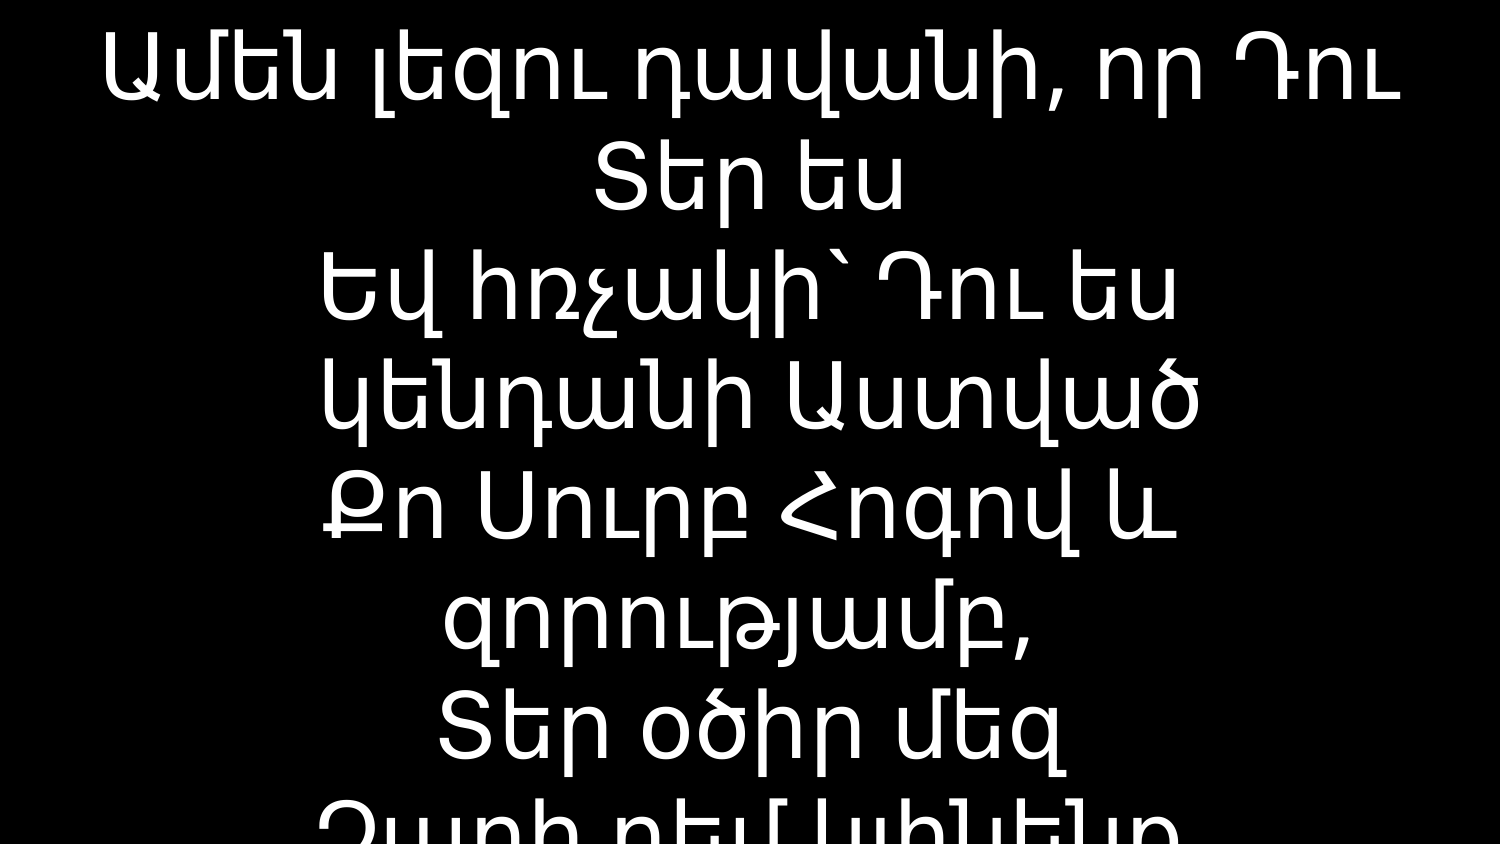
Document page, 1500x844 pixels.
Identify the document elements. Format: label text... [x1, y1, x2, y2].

title Ամեն լեզու դավանի, որ Դու Տեր ես Եվ հռչակի` Դու ես կենդանի Աստված Քո Սուրբ Հոգով և զորությամբ, Տեր օծիր մեզ Չարի դեմ կլինենք հաղթանակած:) X2 [0, 0, 1500, 844]
